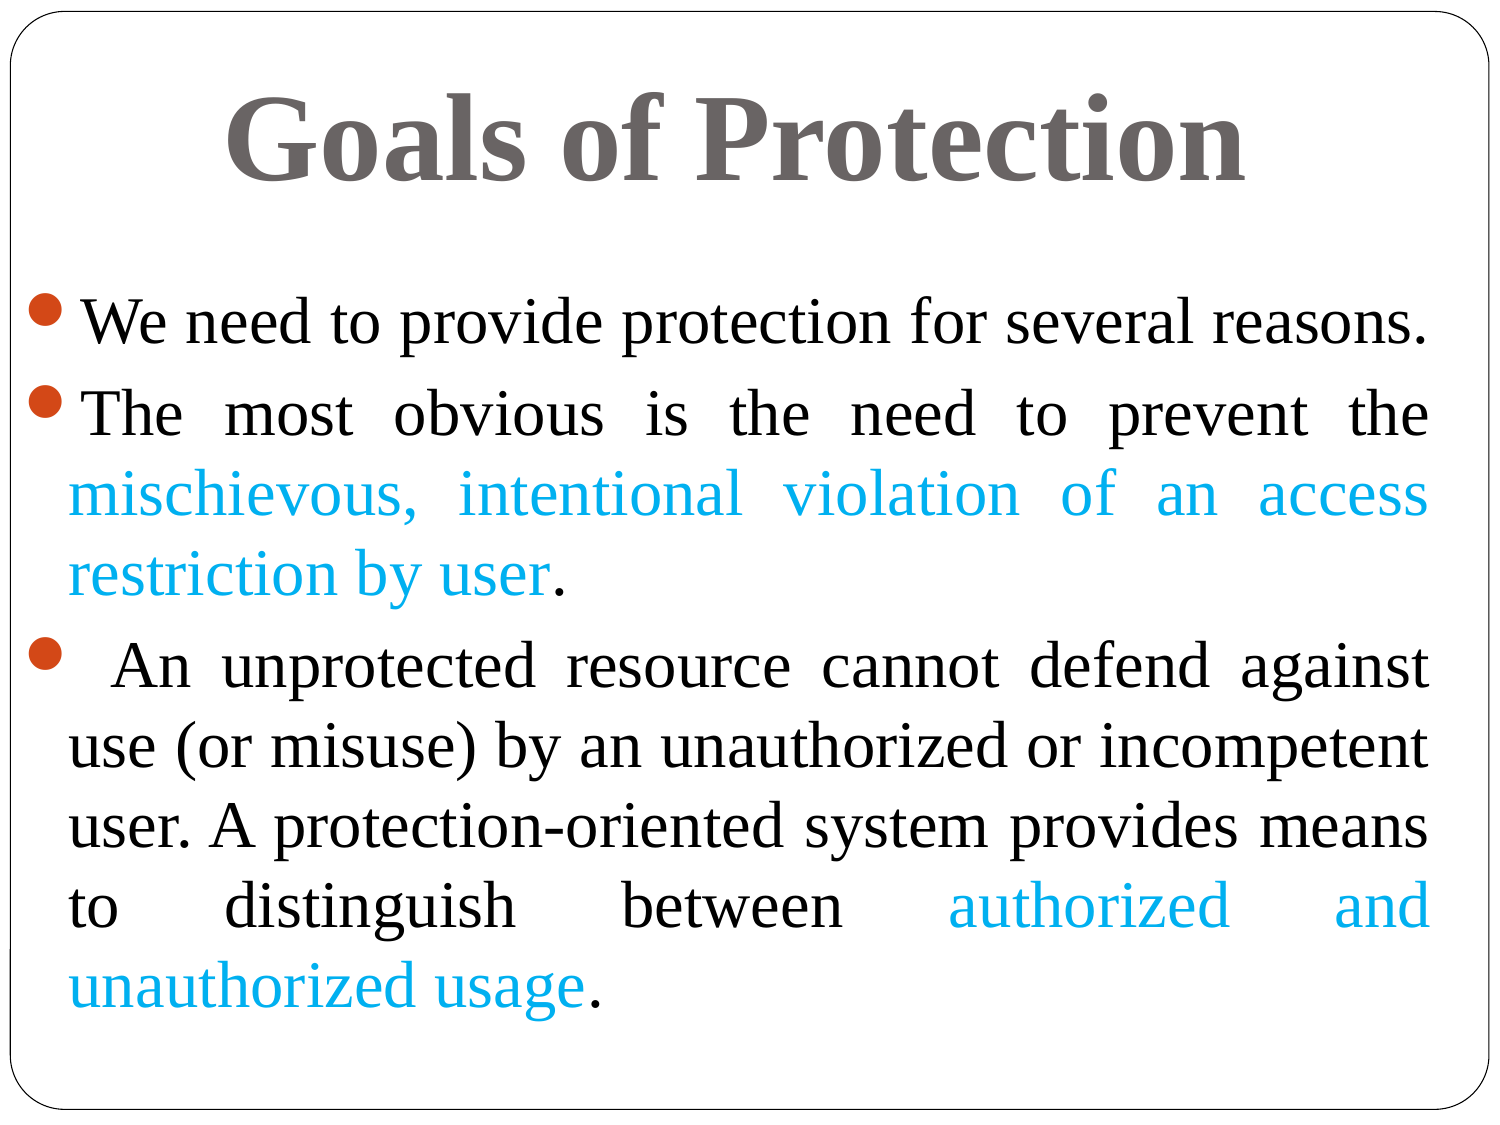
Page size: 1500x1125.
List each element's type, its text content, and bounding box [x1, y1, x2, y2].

text_box Goals of Protection [17, 30, 1453, 221]
text_box We need to provide protection for several reasons. The most obvious is the need to prevent the mischievous, intentional violation of an access restriction by user. An unprotected resource cannot defend against use (or misuse) by an unauthorized or incompetent user. A protection-oriented system provides means to distinguish between authorized and unauthorized usage. [9, 187, 1447, 1052]
